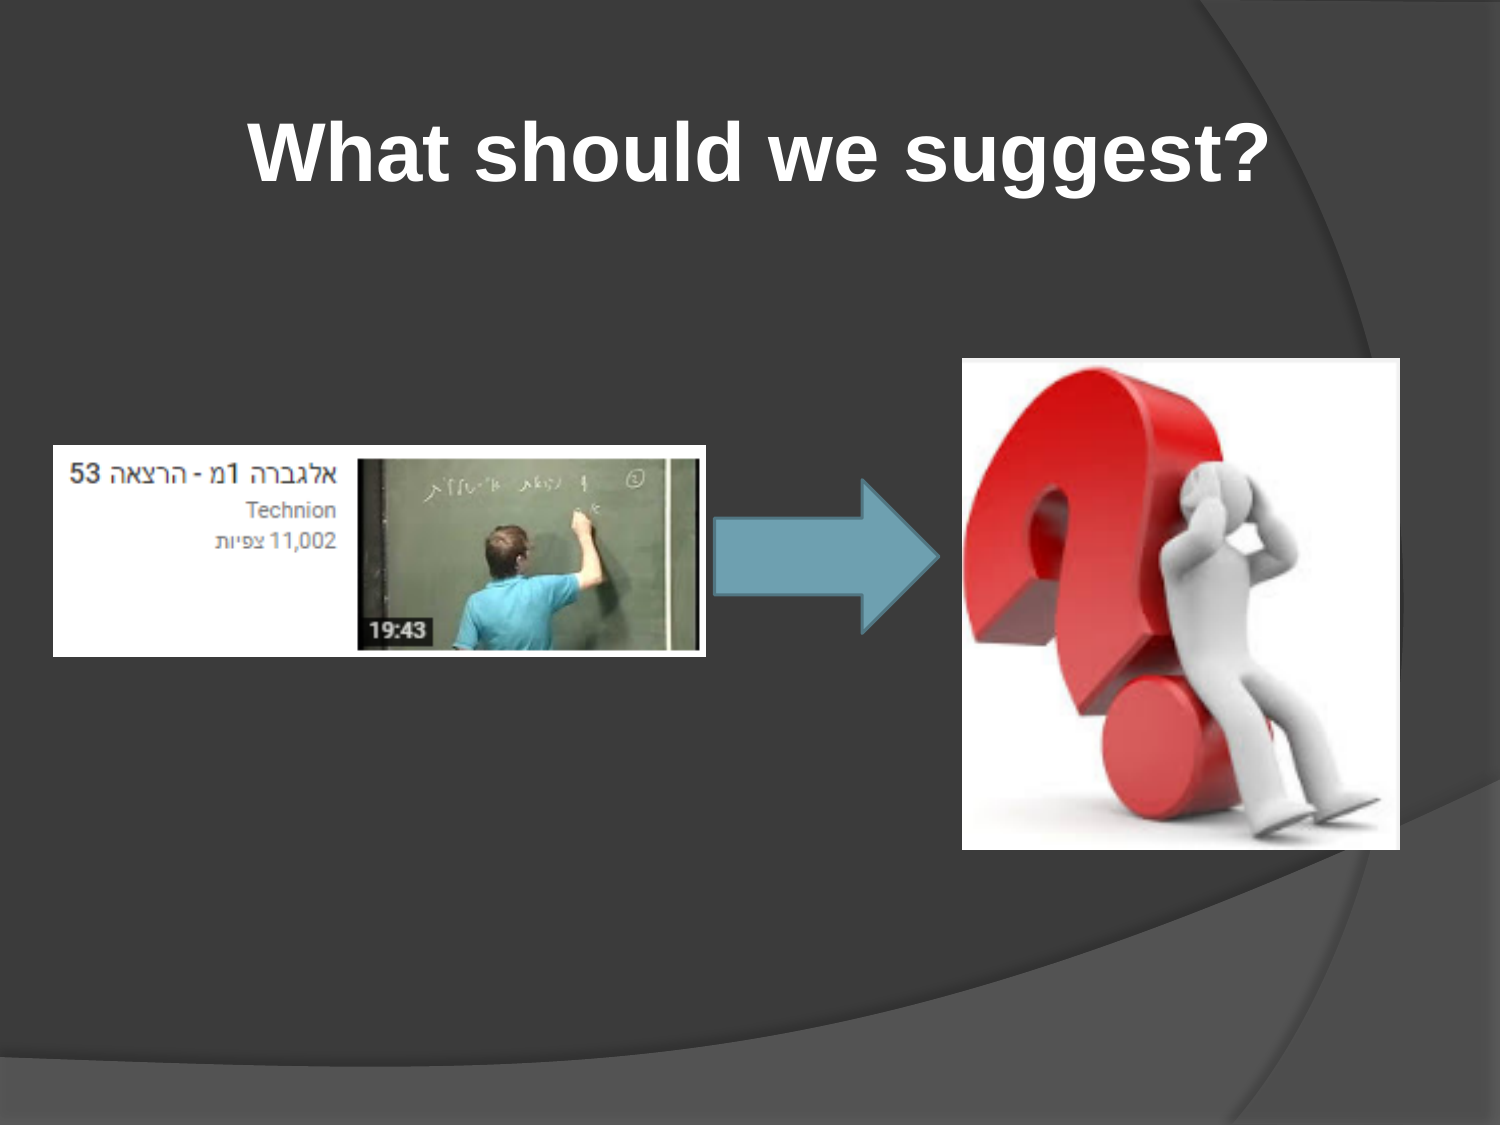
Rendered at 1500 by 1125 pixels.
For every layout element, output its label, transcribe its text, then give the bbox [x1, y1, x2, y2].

text_box What should we suggest? [64, 91, 1400, 340]
picture [52, 445, 706, 658]
text_box [718, 478, 941, 635]
picture [962, 358, 1400, 850]
